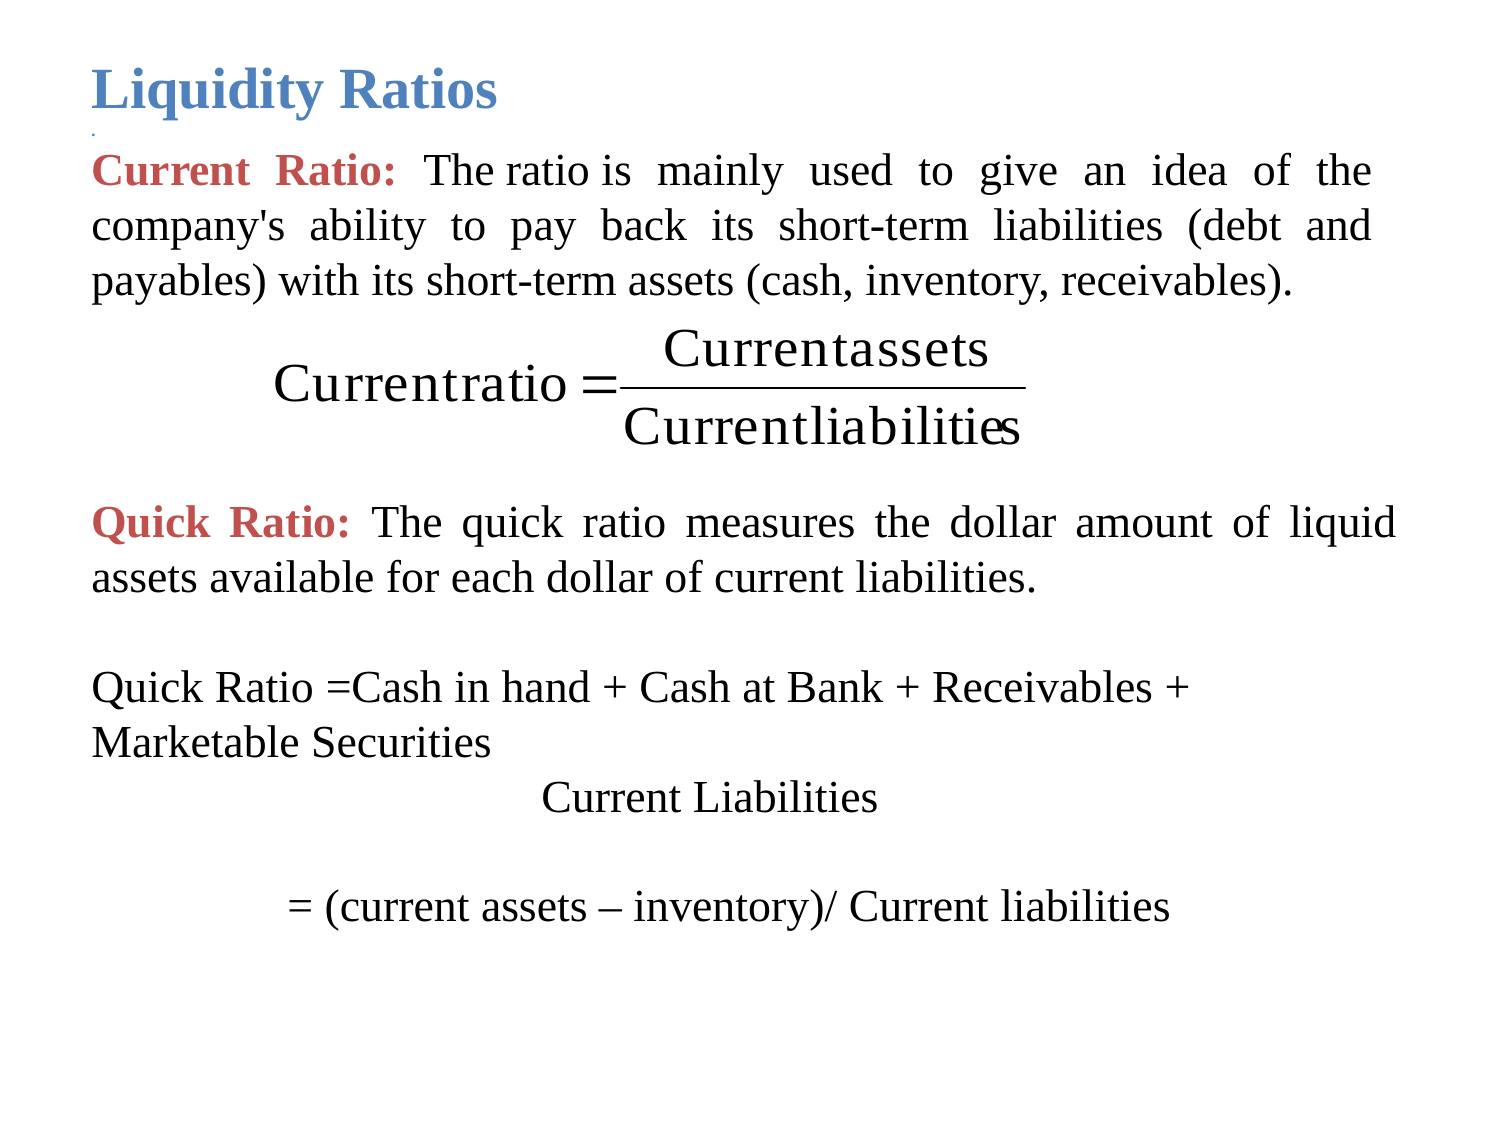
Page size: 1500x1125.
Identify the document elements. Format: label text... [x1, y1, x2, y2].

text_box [265, 314, 1038, 457]
text_box Quick Ratio: The quick ratio measures the dollar amount of liquid assets available for each dollar of current liabilities. Quick Ratio =Cash in hand + Cash at Bank + Receivables + Marketable Securities Current Liabilities = (current assets – inventory)/ Current liabilities [76, 483, 1413, 998]
text_box Liquidity Ratios . Current Ratio: The ratio is mainly used to give an idea of the company's ability to pay back its short-term liabilities (debt and payables) with its short-term assets (cash, inventory, receivables). [76, 42, 1388, 483]
